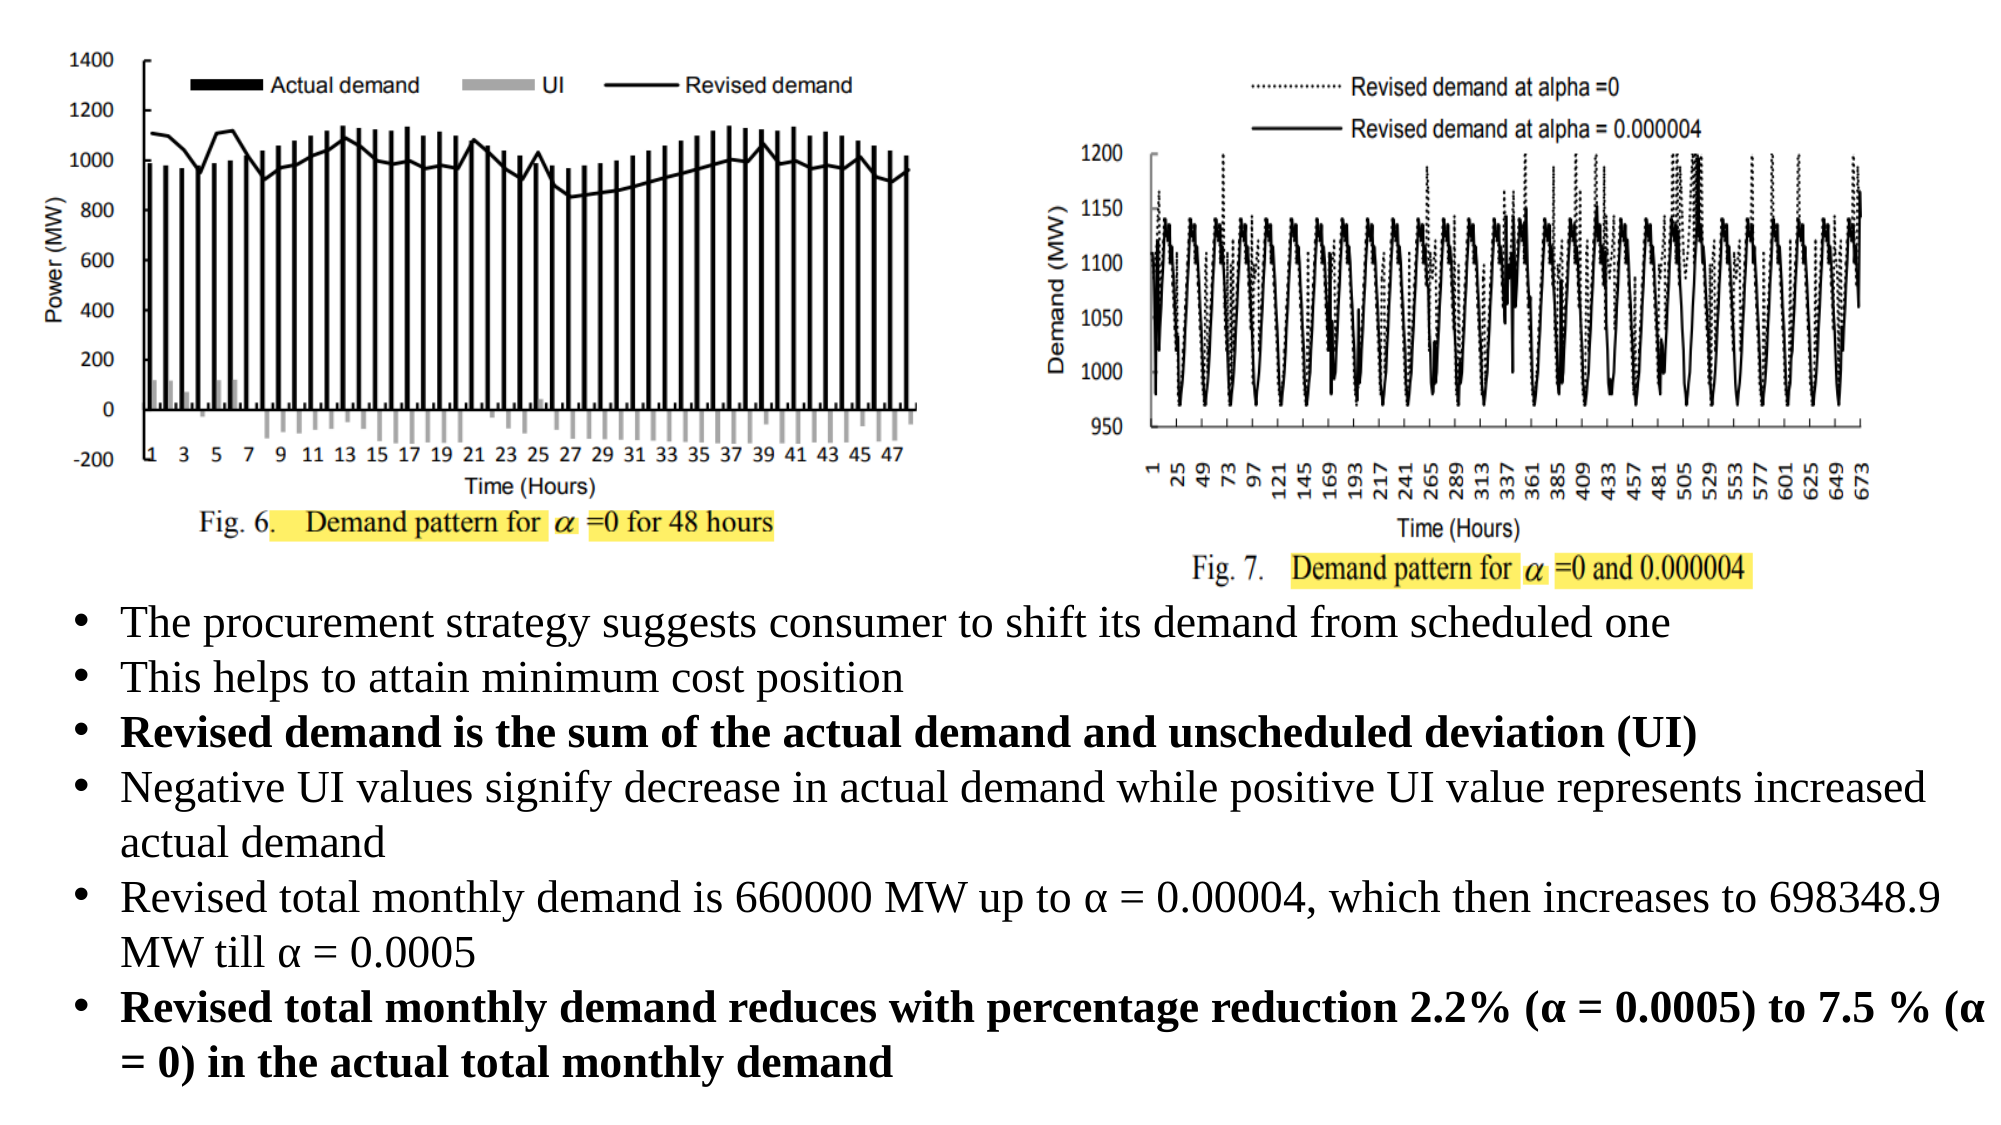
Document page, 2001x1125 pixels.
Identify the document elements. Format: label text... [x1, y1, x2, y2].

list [14, 0, 937, 563]
text_box The procurement strategy suggests consumer to shift its demand from scheduled one This helps to attain minimum cost position Revised demand is the sum of the actual demand and unscheduled deviation (UI) Negative UI values signify decrease in actual demand while positive UI value represents increased actual demand Revised total monthly demand is 660000 MW up to α = 0.00004, which then increases to 698348.9 MW till α = 0.0005 Revised total monthly demand reduces with percentage reduction 2.2% (α = 0.0005) to 7.5 % (α = 0) in the actual total monthly demand [58, 584, 2000, 1094]
picture [1034, 25, 1896, 611]
